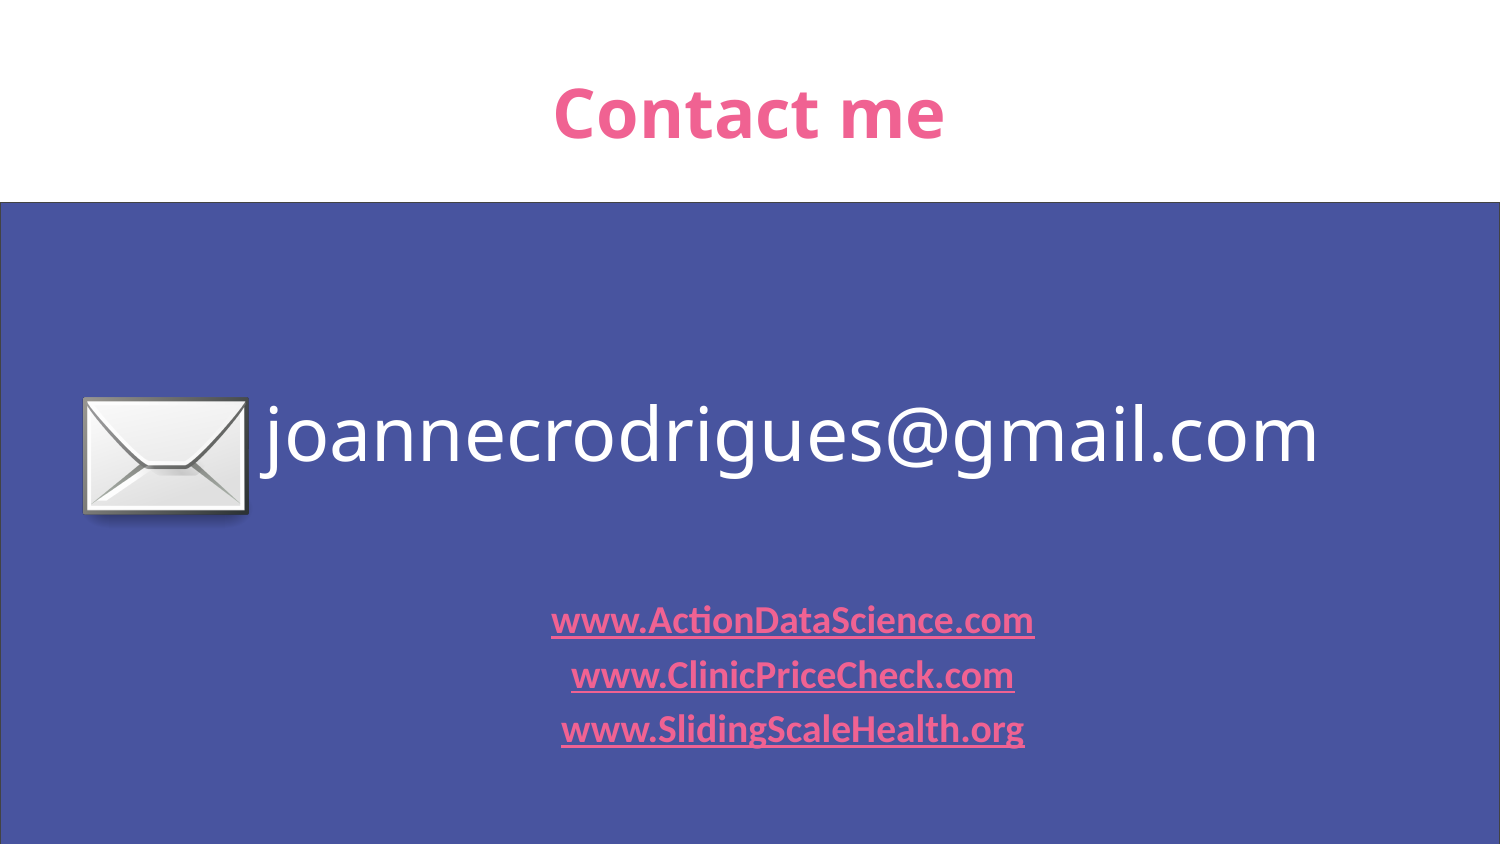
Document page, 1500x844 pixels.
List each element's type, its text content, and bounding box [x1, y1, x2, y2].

picture [74, 360, 255, 542]
text_box [0, 202, 1500, 844]
subtitle joannecrodrigues@gmail.com www.ActionDataScience.com www.ClinicPriceCheck.com www.SlidingScaleHealth.org [144, 303, 1442, 638]
title Contact me [37, 54, 1463, 160]
